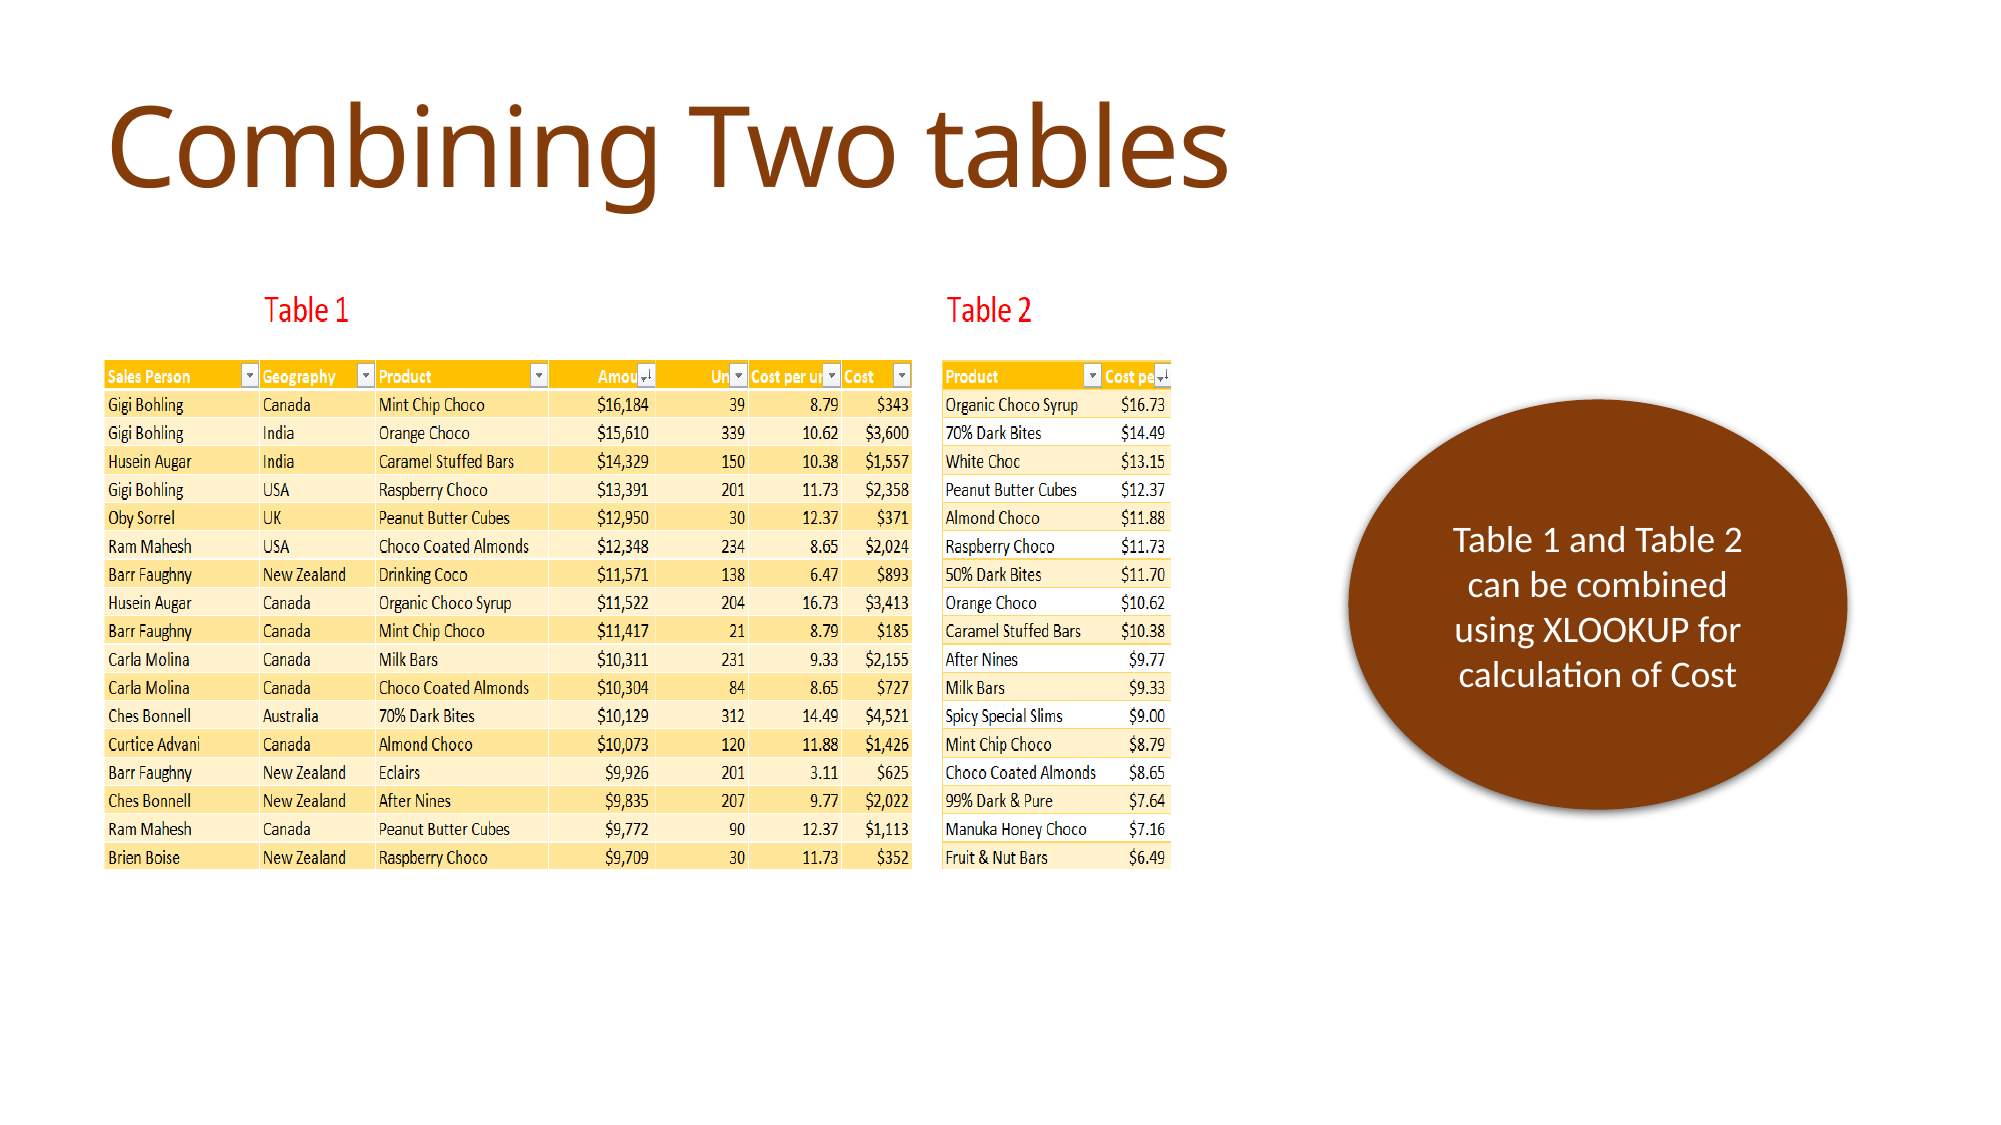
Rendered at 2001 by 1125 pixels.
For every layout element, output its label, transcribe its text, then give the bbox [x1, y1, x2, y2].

picture [90, 289, 1171, 869]
text_box Combining Two tables [90, 67, 1404, 217]
text_box Table 1 and Table 2 can be combined using XLOOKUP for calculation of Cost [1348, 399, 1848, 810]
